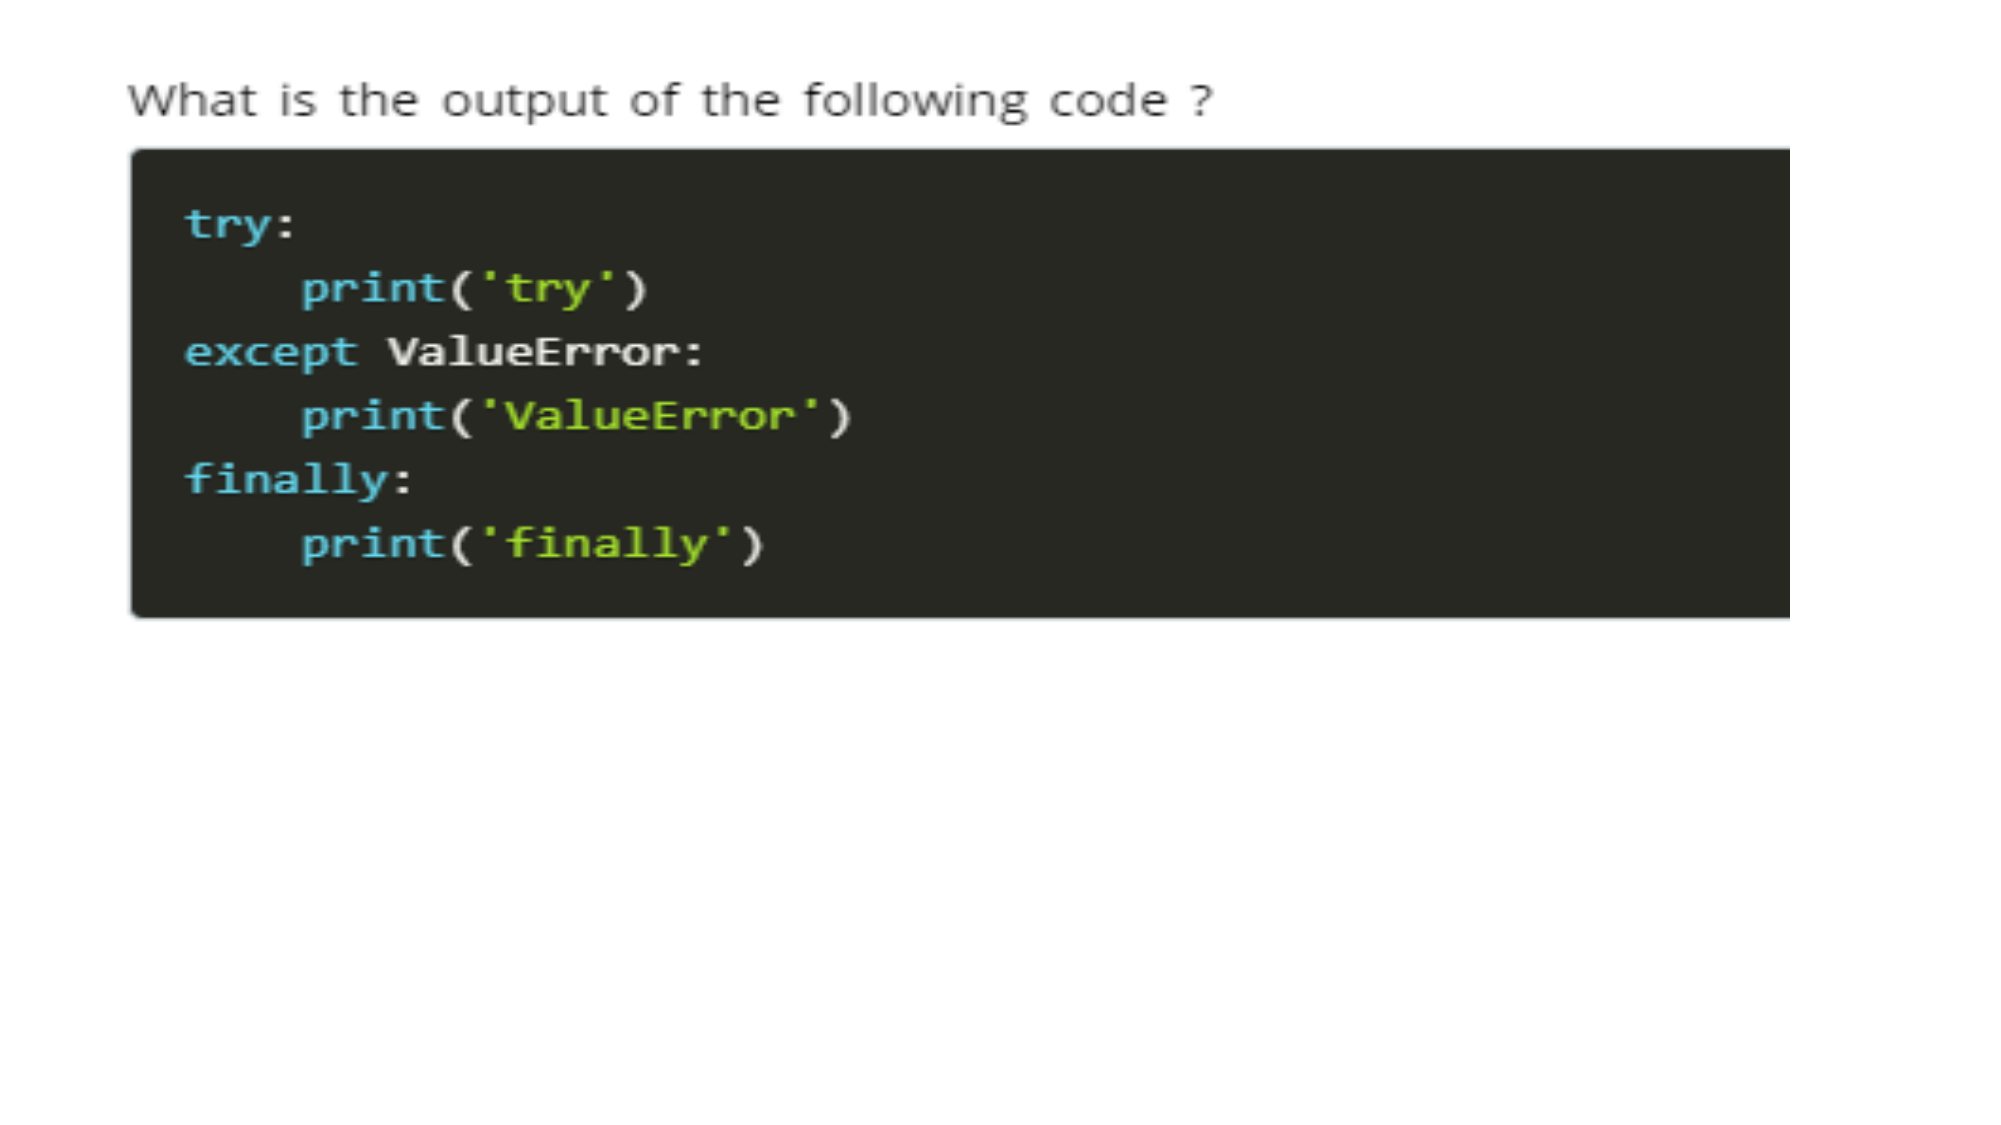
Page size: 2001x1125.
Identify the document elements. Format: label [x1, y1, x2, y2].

picture [42, 62, 1790, 625]
